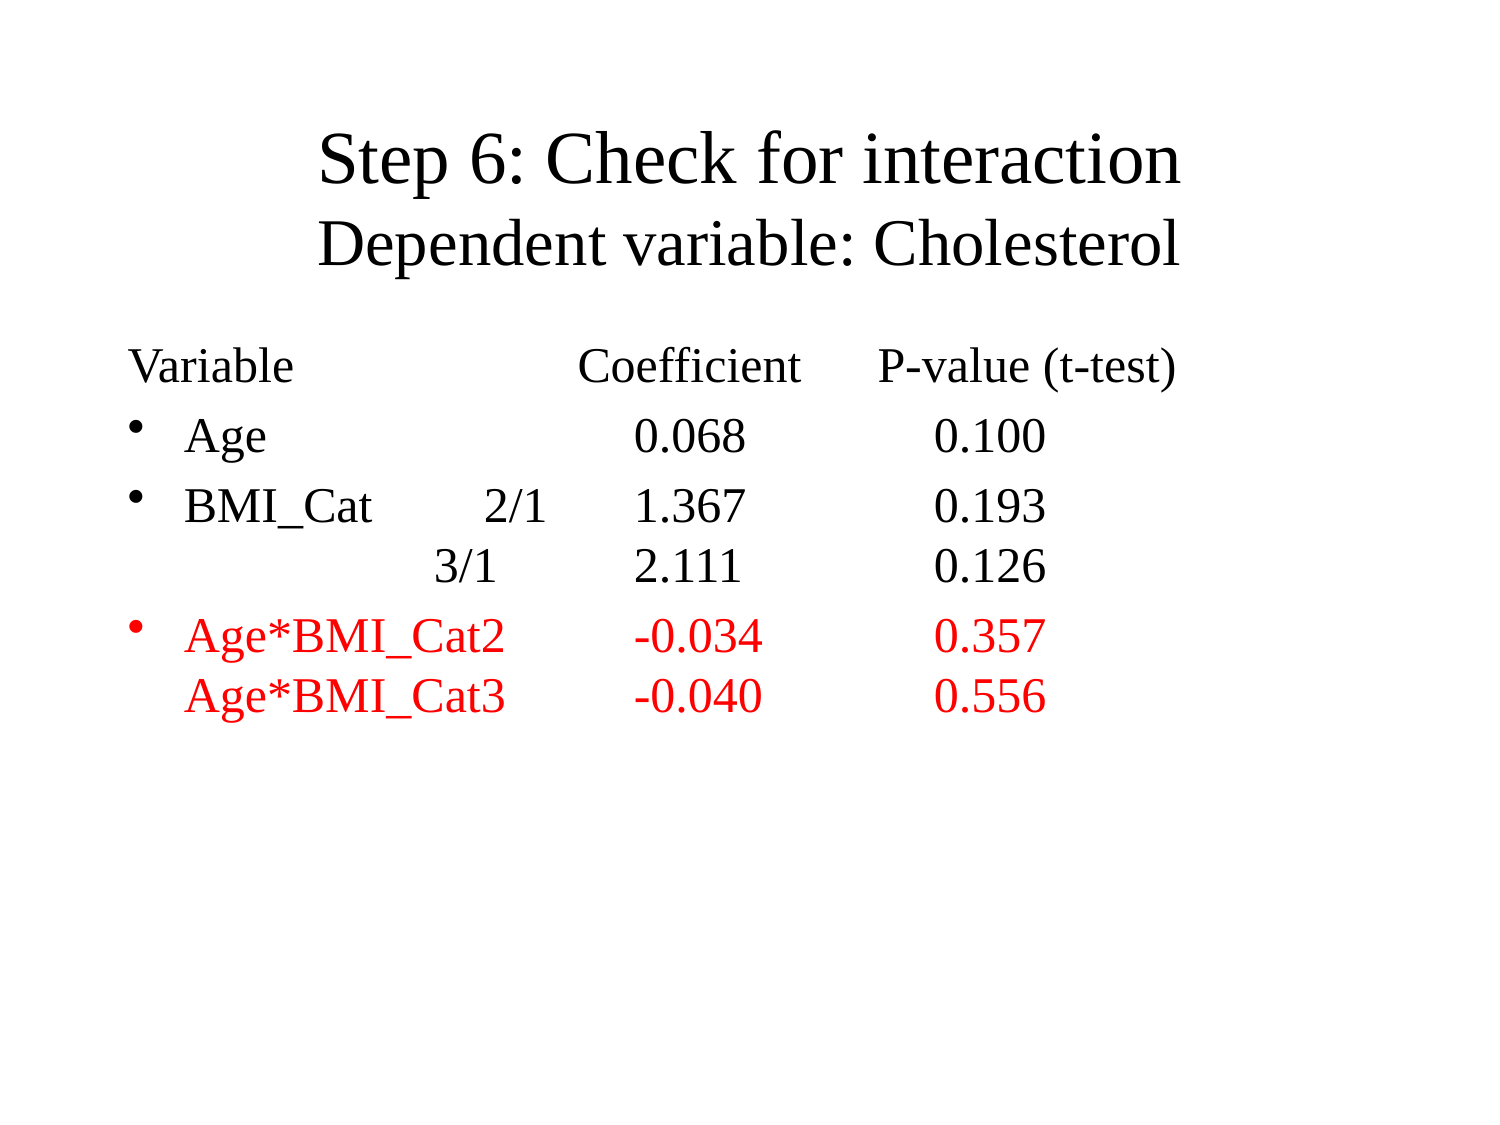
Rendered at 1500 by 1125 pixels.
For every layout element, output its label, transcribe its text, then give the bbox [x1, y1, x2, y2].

list Variable Coefficient P-value (t-test) Age 0.068 0.100 BMI_Cat 2/1 1.367 0.193 3/1 2.111 0.126 Age*BMI_Cat2 -0.034 0.357 Age*BMI_Cat3 -0.040 0.556 [112, 324, 1388, 1000]
title Step 6: Check for interaction Dependent variable: Cholesterol [112, 99, 1388, 288]
